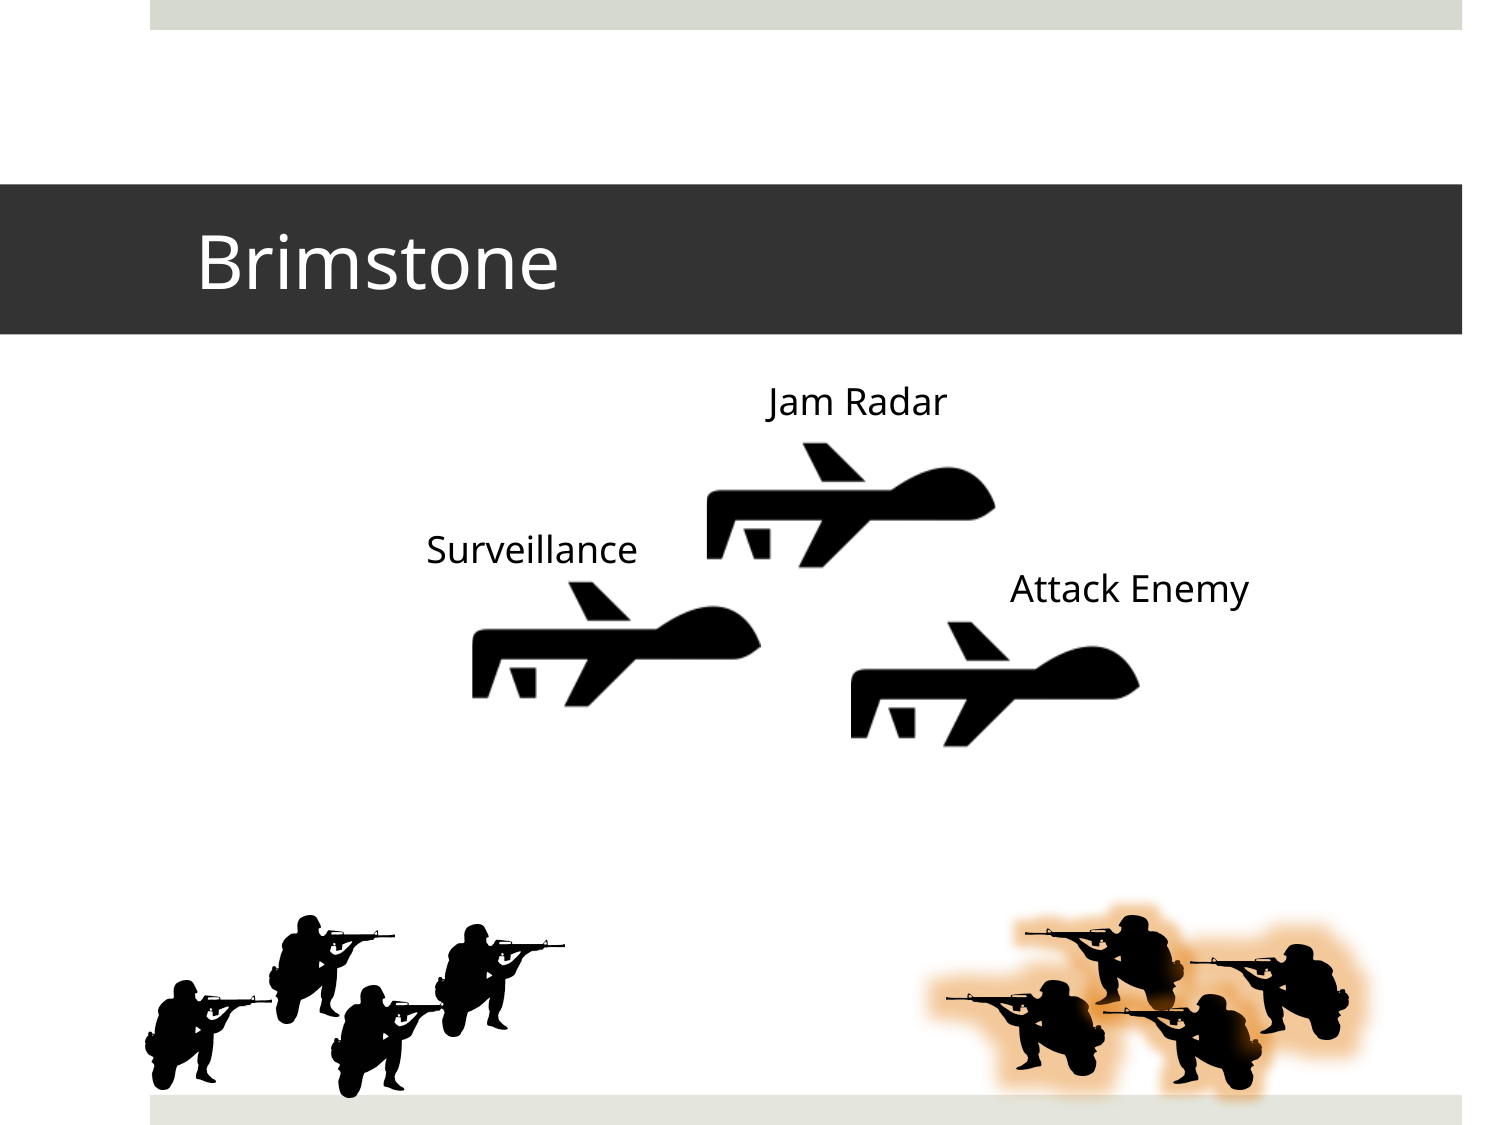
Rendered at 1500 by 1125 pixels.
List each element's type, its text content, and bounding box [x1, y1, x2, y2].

picture [946, 914, 1349, 1090]
title Brimstone [0, 184, 1463, 335]
text_box Attack Enemy [995, 558, 1332, 618]
picture [145, 914, 566, 1099]
picture [850, 618, 1141, 759]
text_box Surveillance [411, 518, 664, 578]
picture [471, 438, 996, 719]
text_box Jam Radar [753, 370, 1006, 431]
